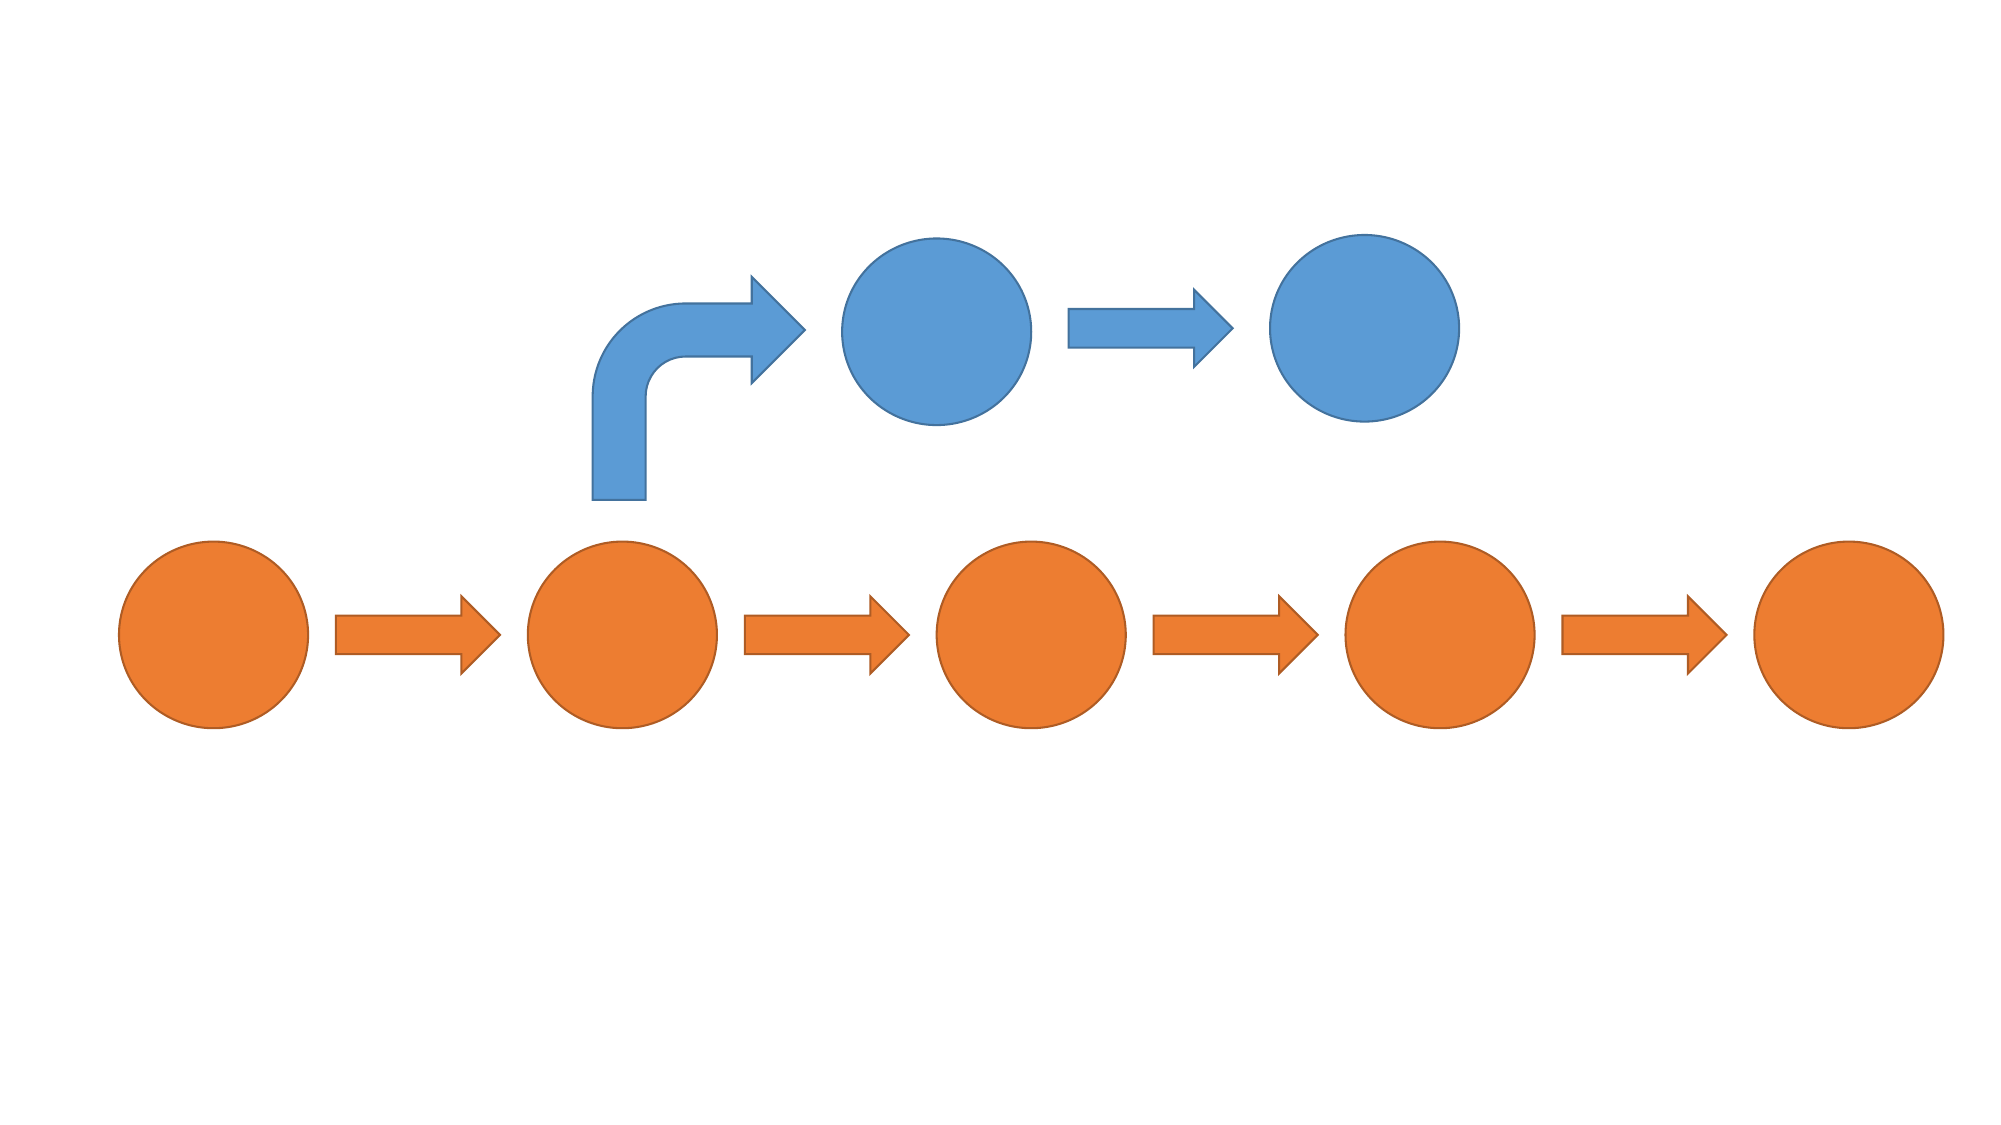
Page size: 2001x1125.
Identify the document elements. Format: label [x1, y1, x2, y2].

text_box [1753, 540, 1945, 730]
text_box [841, 237, 1033, 427]
text_box [1067, 287, 1235, 370]
text_box [117, 540, 310, 730]
text_box [1269, 233, 1461, 423]
text_box [591, 274, 807, 501]
text_box [1152, 593, 1320, 677]
text_box [935, 540, 1127, 730]
text_box [743, 593, 911, 677]
text_box [1561, 593, 1729, 677]
text_box [334, 593, 502, 677]
text_box [526, 540, 718, 730]
text_box [1344, 540, 1536, 730]
